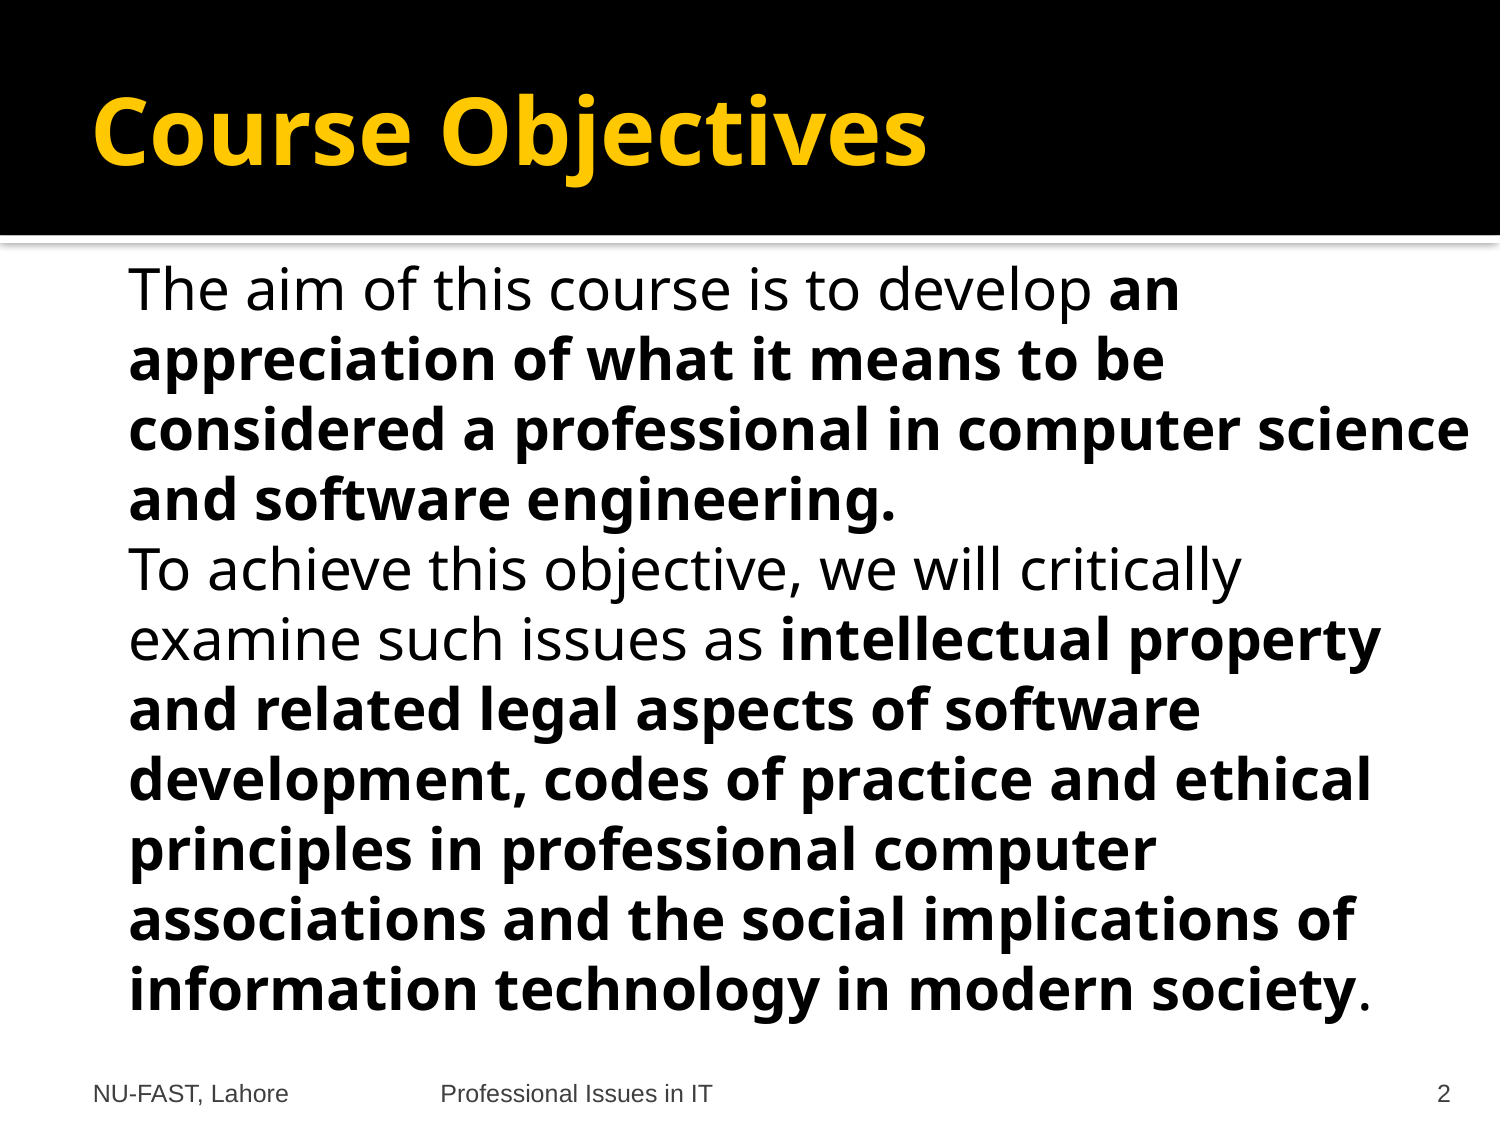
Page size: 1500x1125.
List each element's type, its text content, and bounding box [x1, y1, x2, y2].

text_box Professional Issues in IT [432, 1062, 1337, 1108]
list The aim of this course is to develop an appreciation of what it means to be considered a professional in computer science and software engineering. To achieve this objective, we will critically examine such issues as intellectual property and related legal aspects of software development, codes of practice and ethical principles in professional computer associations and the social implications of information technology in modern society. [0, 237, 1500, 1125]
text_box 2 [1345, 1062, 1467, 1108]
text_box NU-FAST, Lahore [75, 1062, 425, 1108]
title Course Objectives [75, 25, 1425, 231]
